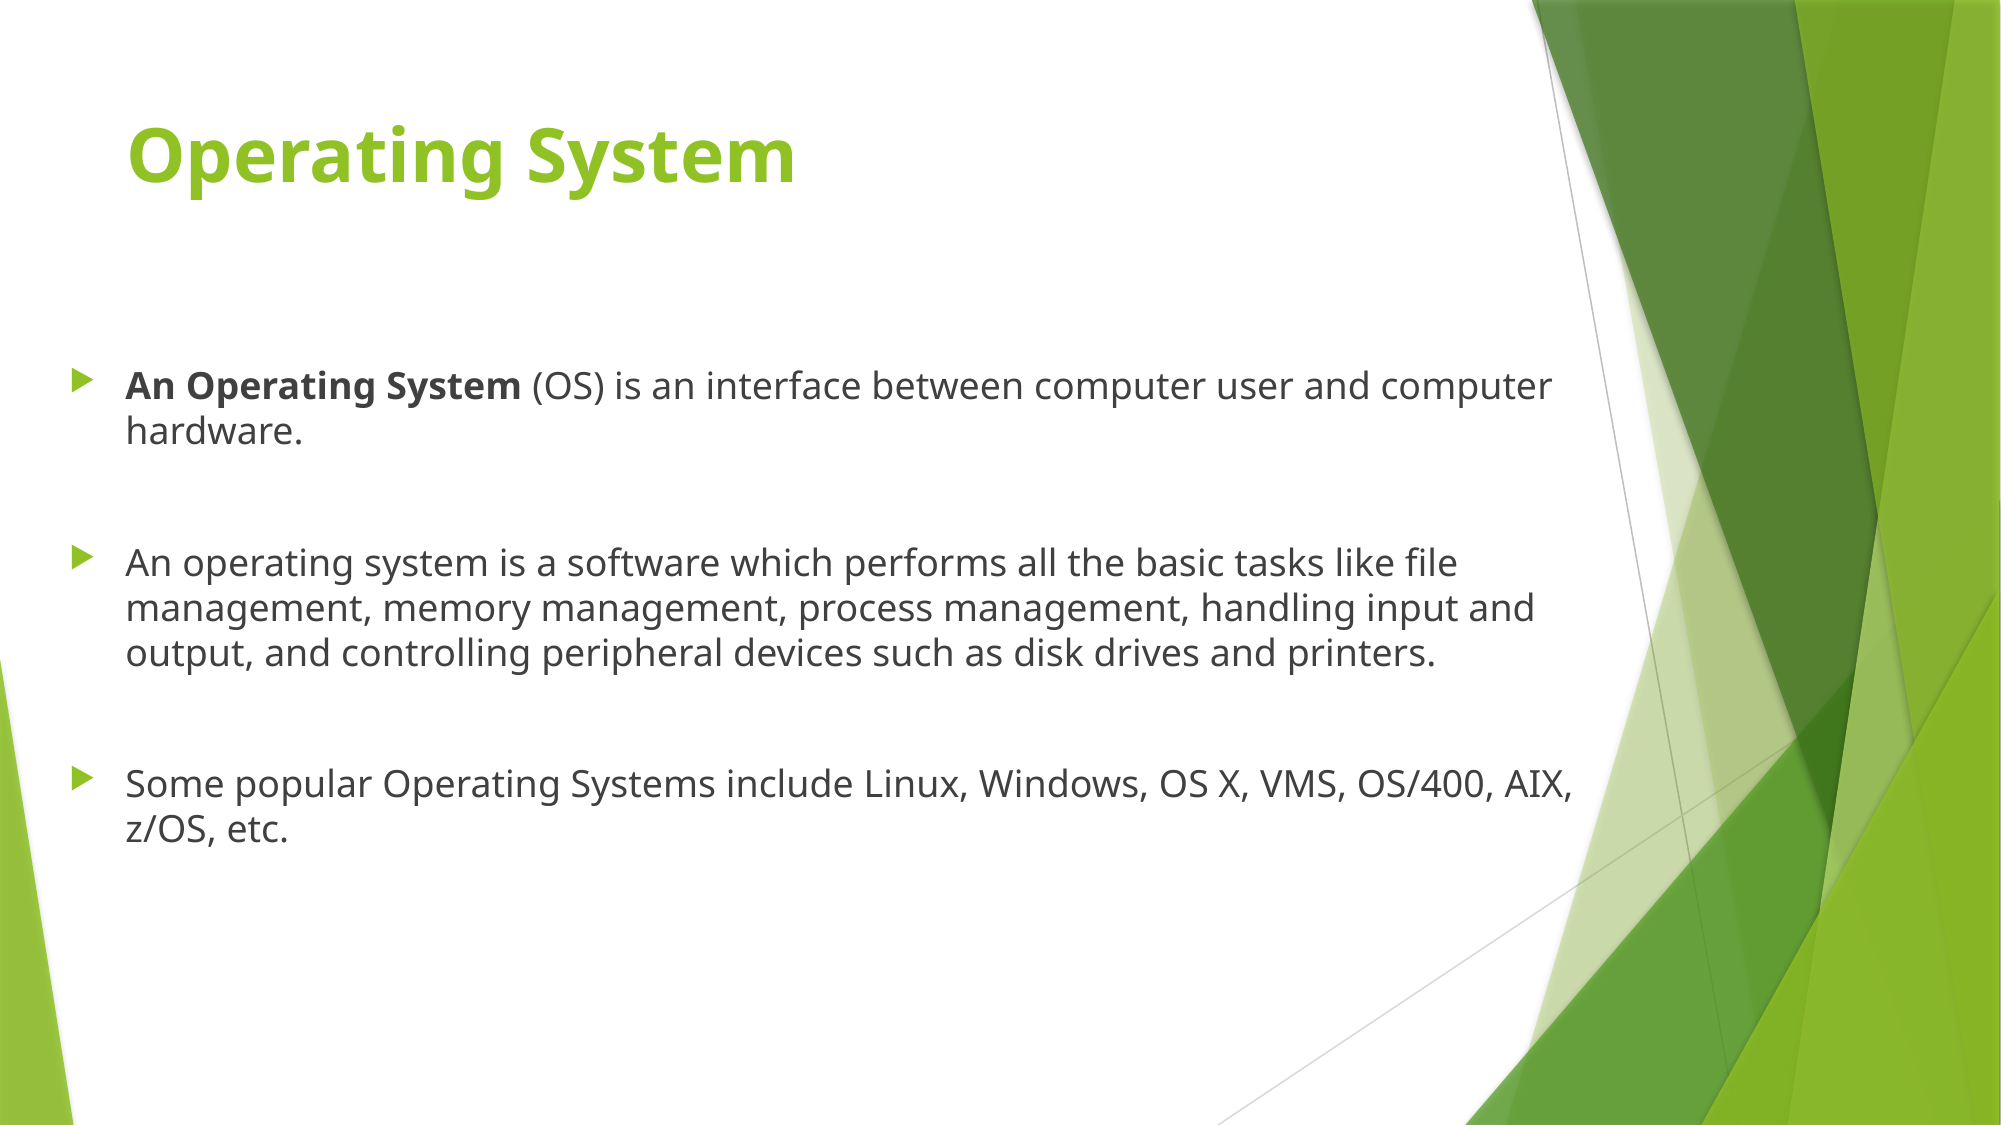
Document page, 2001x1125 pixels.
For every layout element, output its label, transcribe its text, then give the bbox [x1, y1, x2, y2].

title Operating System [111, 99, 1522, 317]
list An Operating System (OS) is an interface between computer user and computer hardware. An operating system is a software which performs all the basic tasks like file management, memory management, process management, handling input and output, and controlling peripheral devices such as disk drives and printers. Some popular Operating Systems include Linux, Windows, OS X, VMS, OS/400, AIX, z/OS, etc. [54, 354, 1639, 942]
